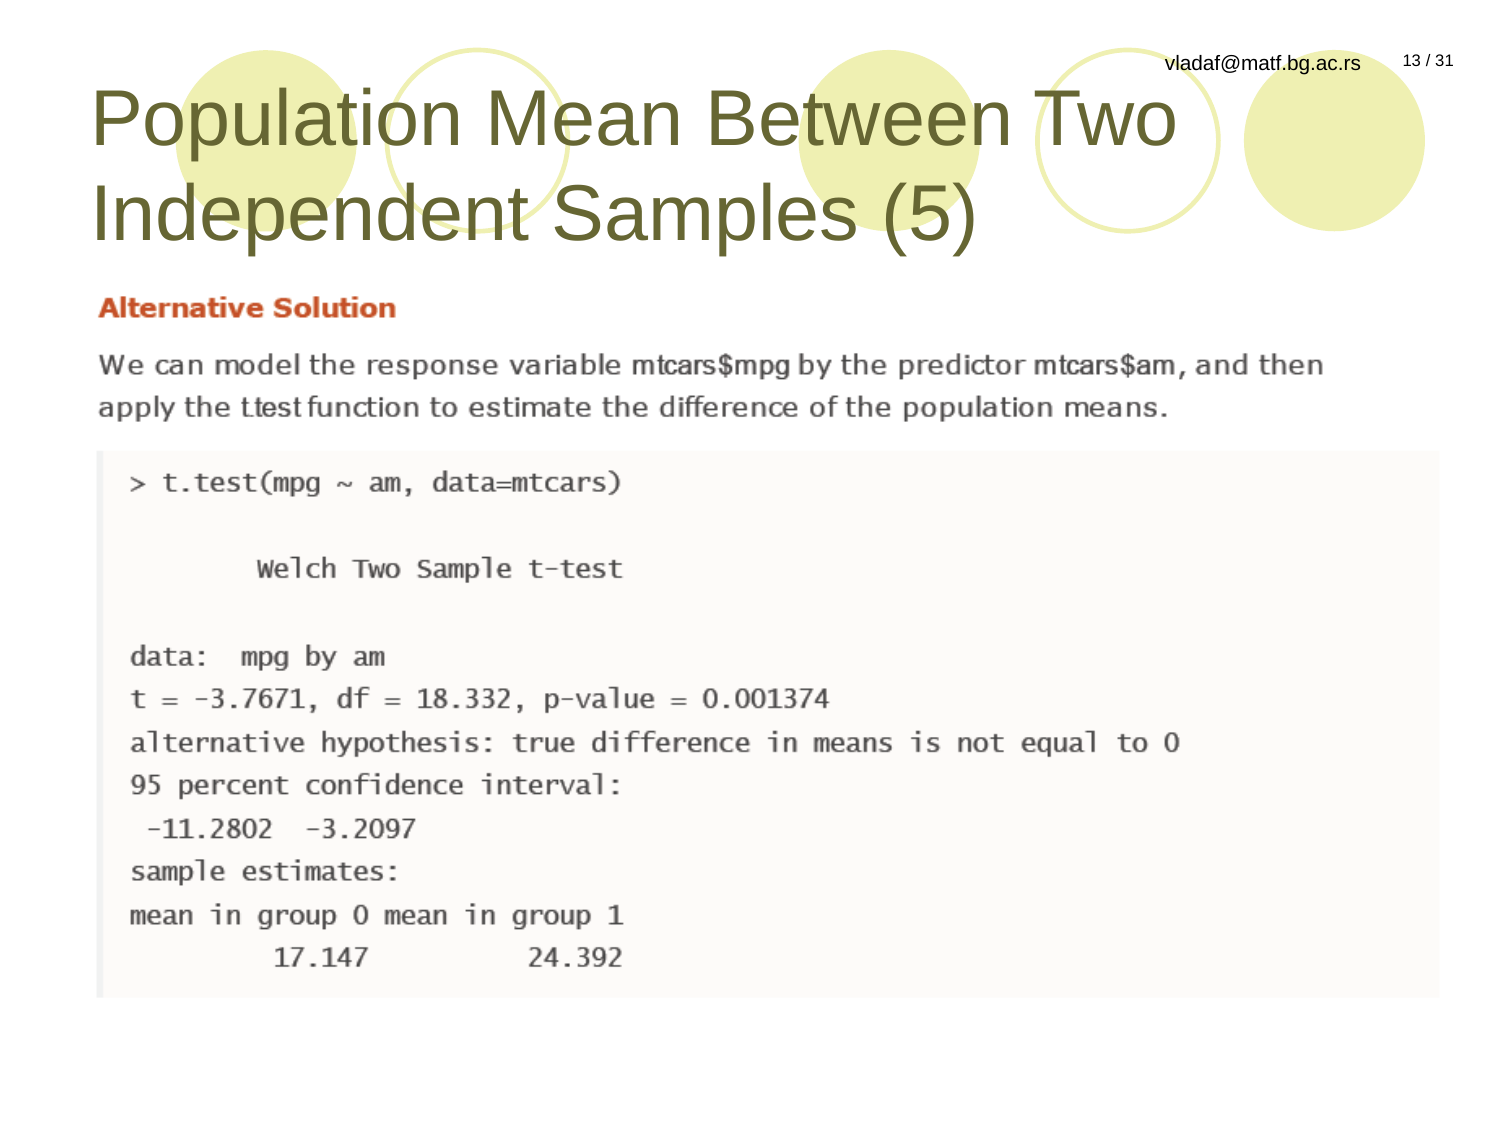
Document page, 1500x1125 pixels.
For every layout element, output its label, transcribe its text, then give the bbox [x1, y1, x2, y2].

title Population Mean Between Two Independent Samples (5) [75, 90, 1425, 233]
picture [79, 282, 1444, 1011]
